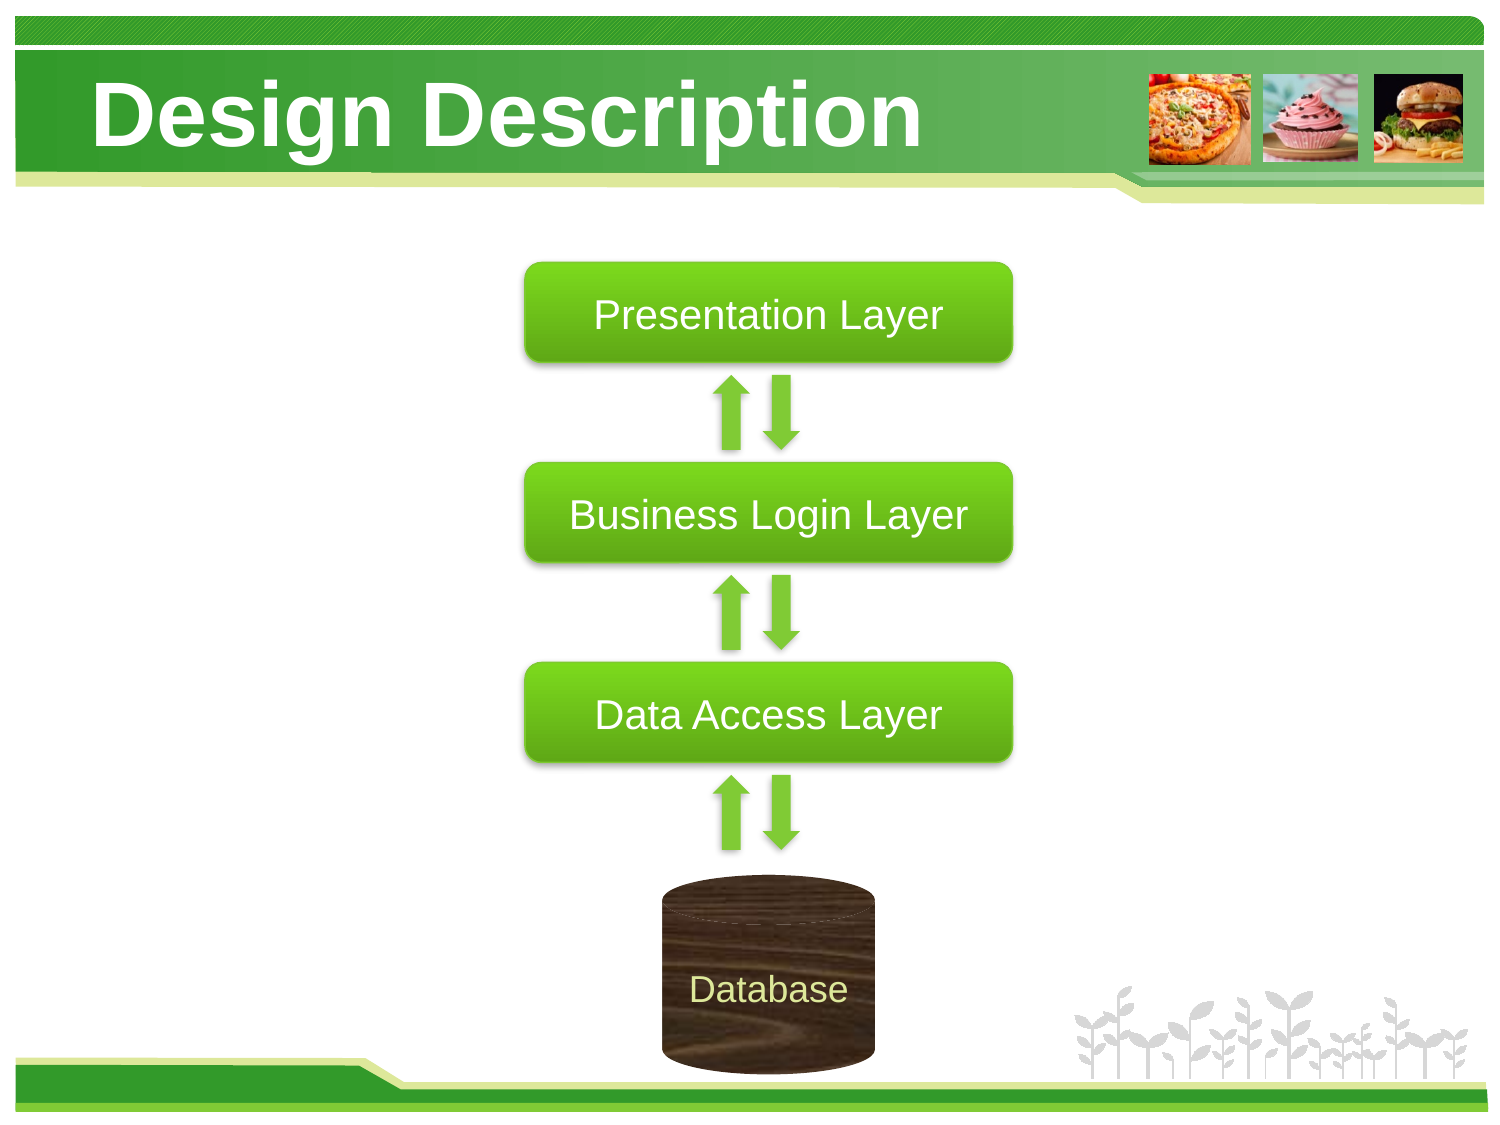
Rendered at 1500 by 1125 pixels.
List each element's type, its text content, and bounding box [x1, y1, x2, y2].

picture [1149, 74, 1252, 165]
text_box [760, 572, 802, 653]
text_box [760, 772, 802, 853]
text_box [710, 772, 752, 853]
picture [1263, 74, 1358, 162]
text_box [760, 372, 802, 453]
text_box Database [660, 872, 877, 1077]
text_box [710, 572, 752, 653]
text_box Presentation Layer [524, 261, 1014, 364]
text_box Data Access Layer [524, 661, 1014, 764]
picture [1374, 74, 1463, 163]
title Design Description [74, 38, 1138, 182]
text_box Business Login Layer [524, 461, 1014, 564]
text_box [710, 372, 752, 453]
